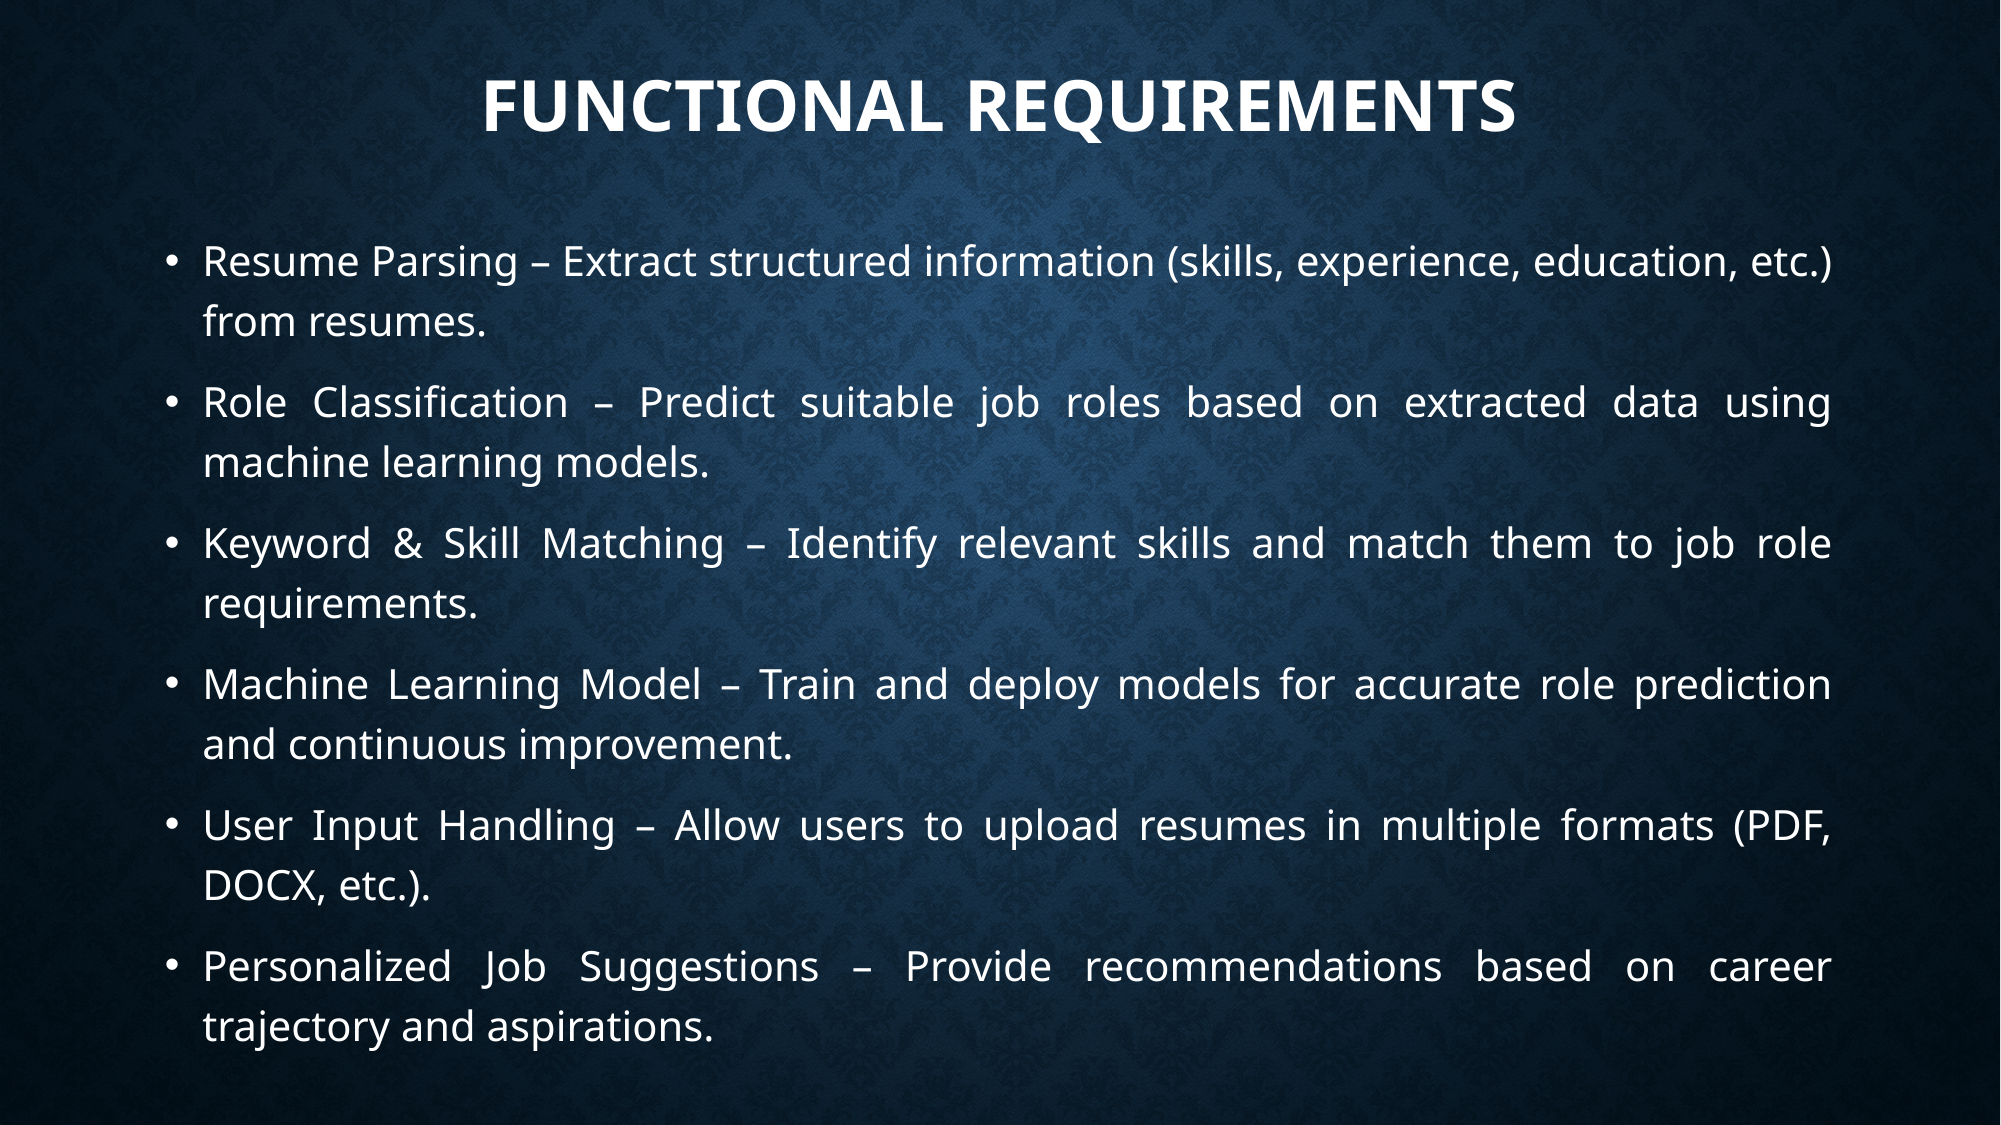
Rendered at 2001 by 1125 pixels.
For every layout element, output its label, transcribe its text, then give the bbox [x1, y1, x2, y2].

title Functional requirements [149, 0, 1849, 217]
list Resume Parsing – Extract structured information (skills, experience, education, etc.) from resumes. Role Classification – Predict suitable job roles based on extracted data using machine learning models. Keyword & Skill Matching – Identify relevant skills and match them to job role requirements. Machine Learning Model – Train and deploy models for accurate role prediction and continuous improvement. User Input Handling – Allow users to upload resumes in multiple formats (PDF, DOCX, etc.). Personalized Job Suggestions – Provide recommendations based on career trajectory and aspirations. [149, 217, 1849, 1066]
